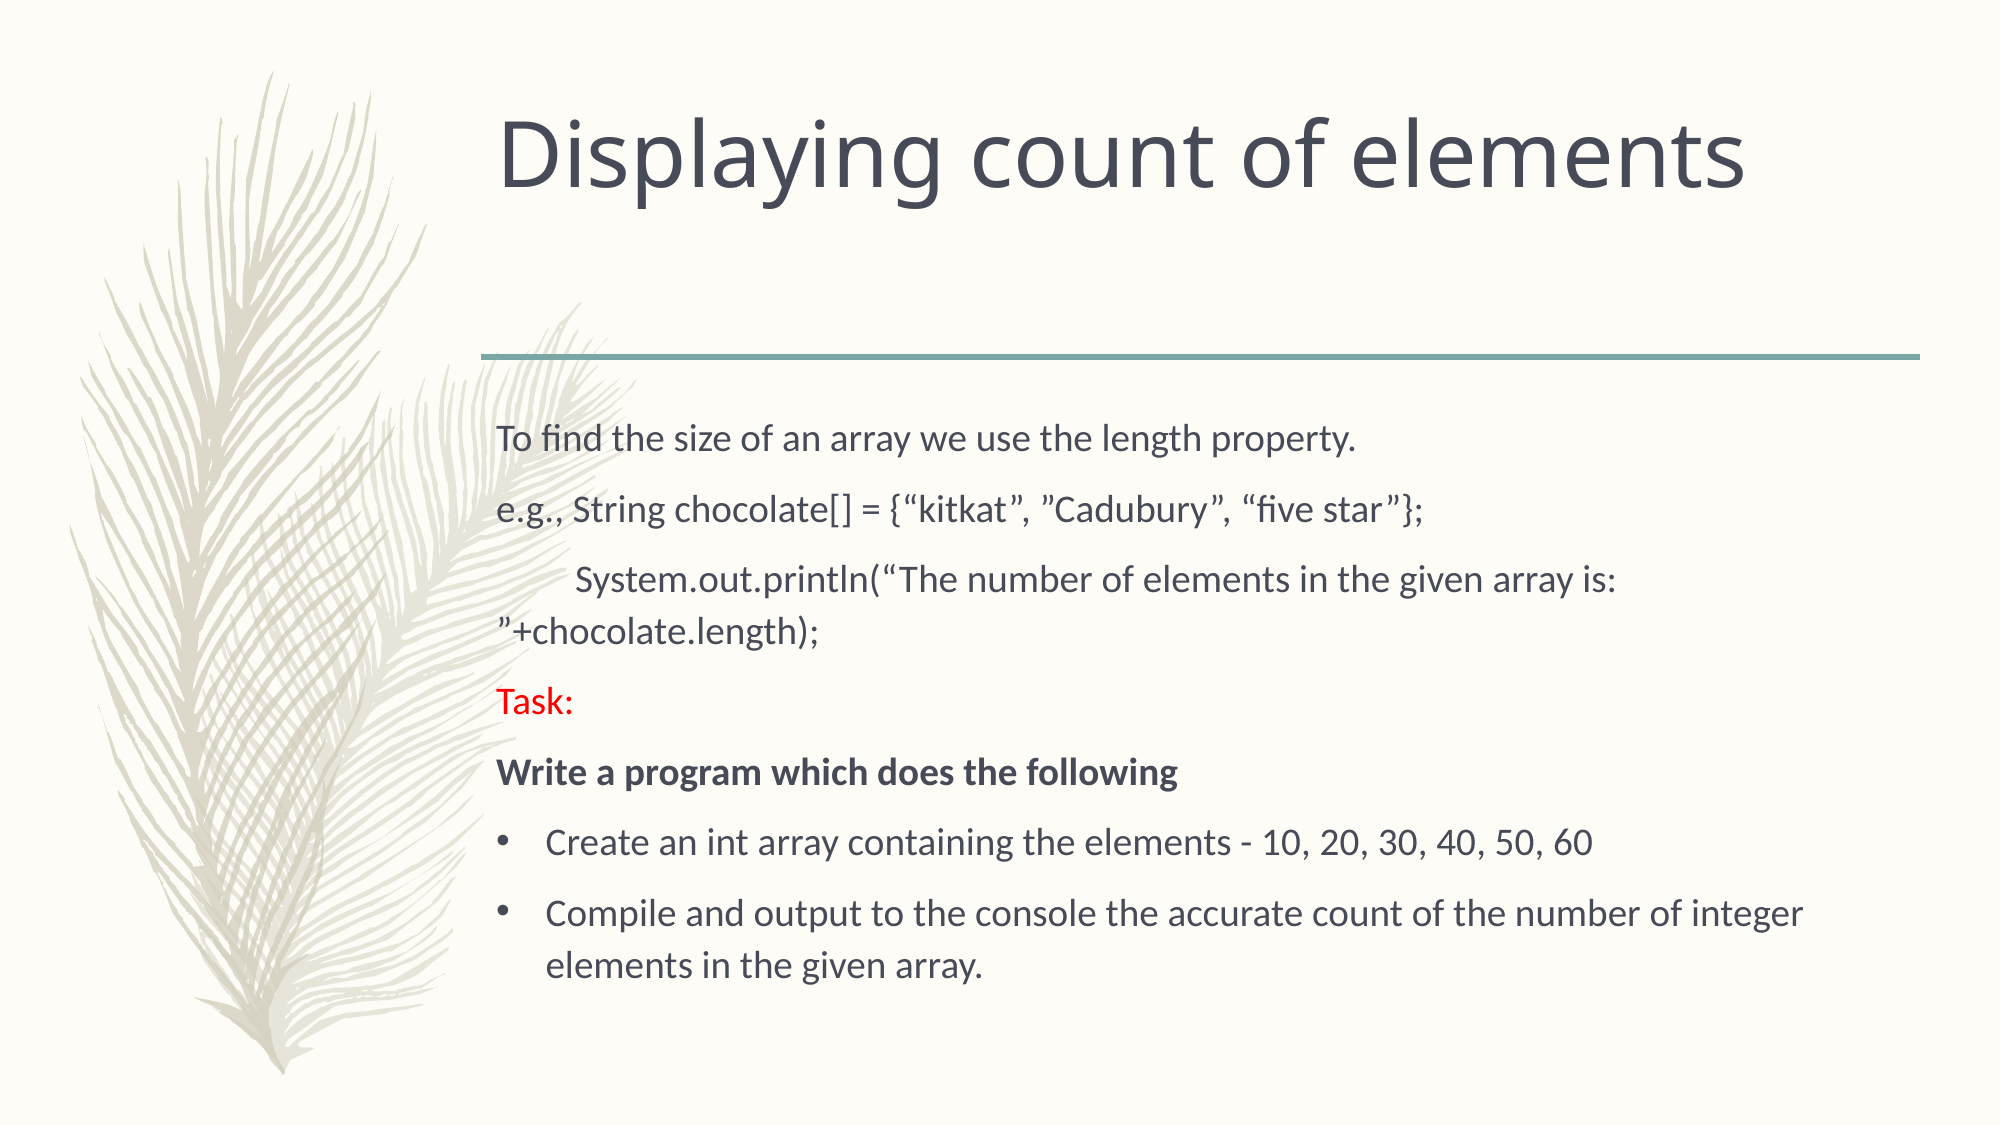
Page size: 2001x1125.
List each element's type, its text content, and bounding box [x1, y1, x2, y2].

title Displaying count of elements [481, 93, 1920, 350]
list To find the size of an array we use the length property. e.g., String chocolate[] = {“kitkat”, ”Cadubury”, “five star”}; System.out.println(“The number of elements in the given array is: ”+chocolate.length); Task: Write a program which does the following Create an int array containing the elements - 10, 20, 30, 40, 50, 60 Compile and output to the console the accurate count of the number of integer elements in the given array. [481, 399, 1920, 999]
